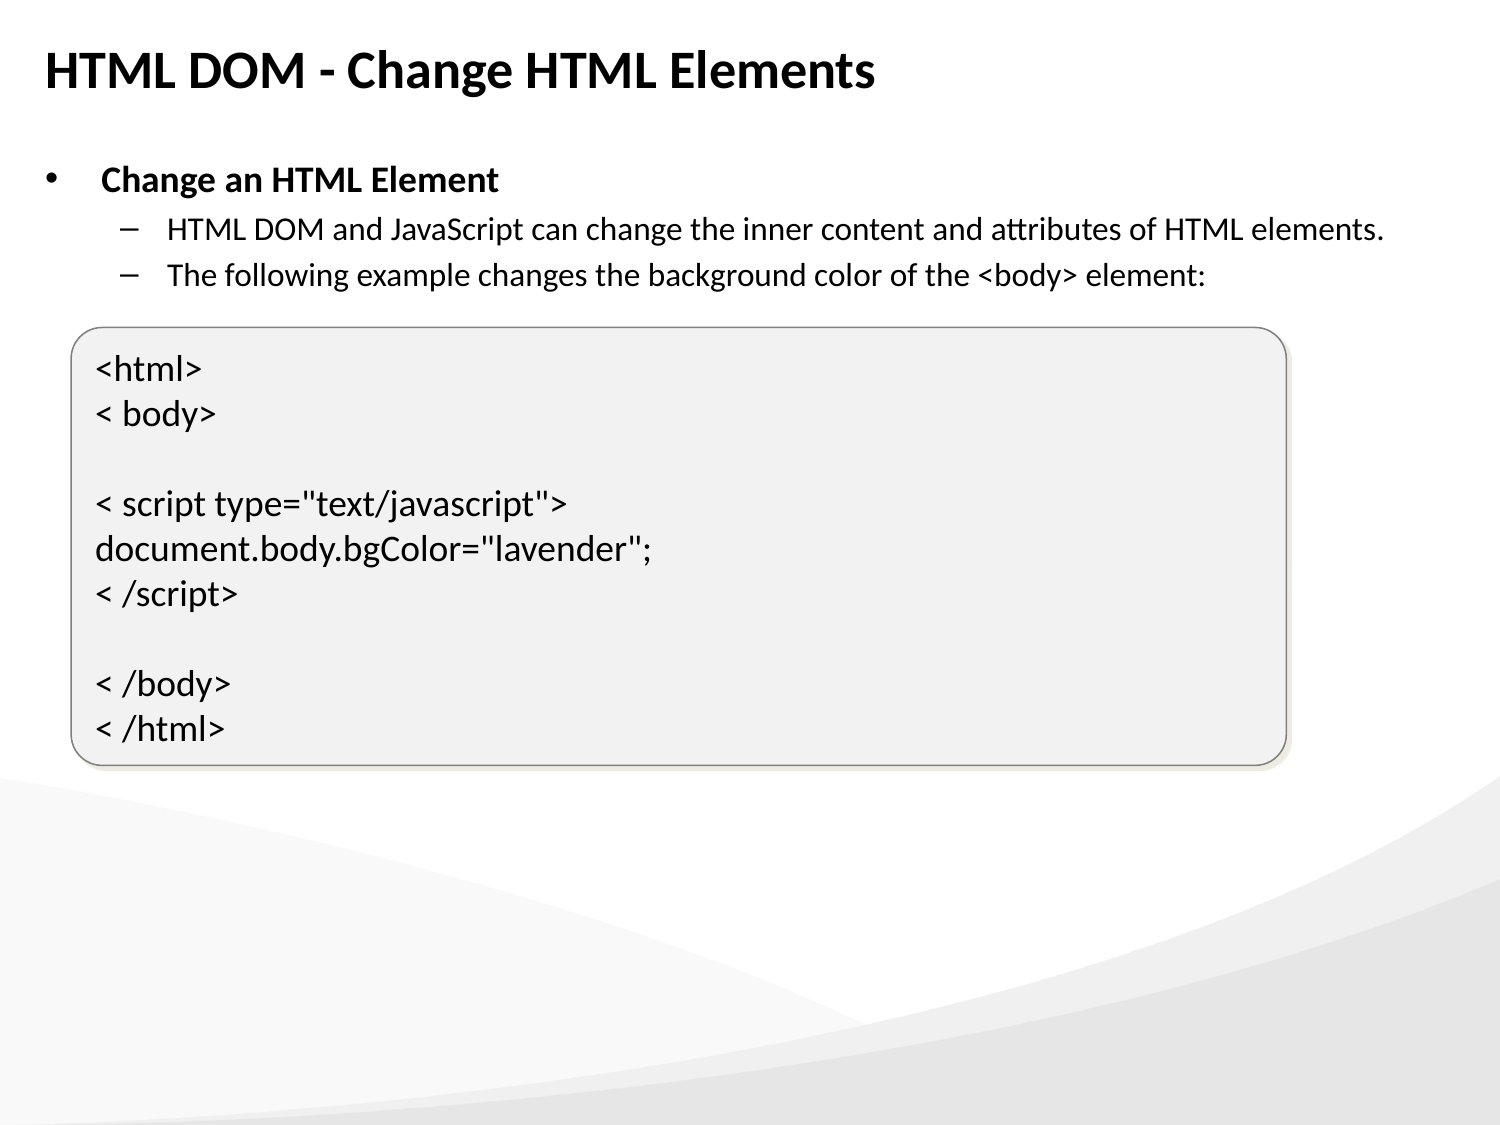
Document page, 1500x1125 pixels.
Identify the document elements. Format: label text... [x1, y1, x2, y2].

text_box <html> < body> < script type="text/javascript"> document.body.bgColor="lavender"; < /script> < /body> < /html> [71, 327, 1287, 766]
list Change an HTML Element HTML DOM and JavaScript can change the inner content and attributes of HTML elements. The following example changes the background color of the <body> element: [29, 147, 1478, 1012]
title HTML DOM - Change HTML Elements [29, 21, 1478, 114]
picture [0, 0, 1500, 1125]
